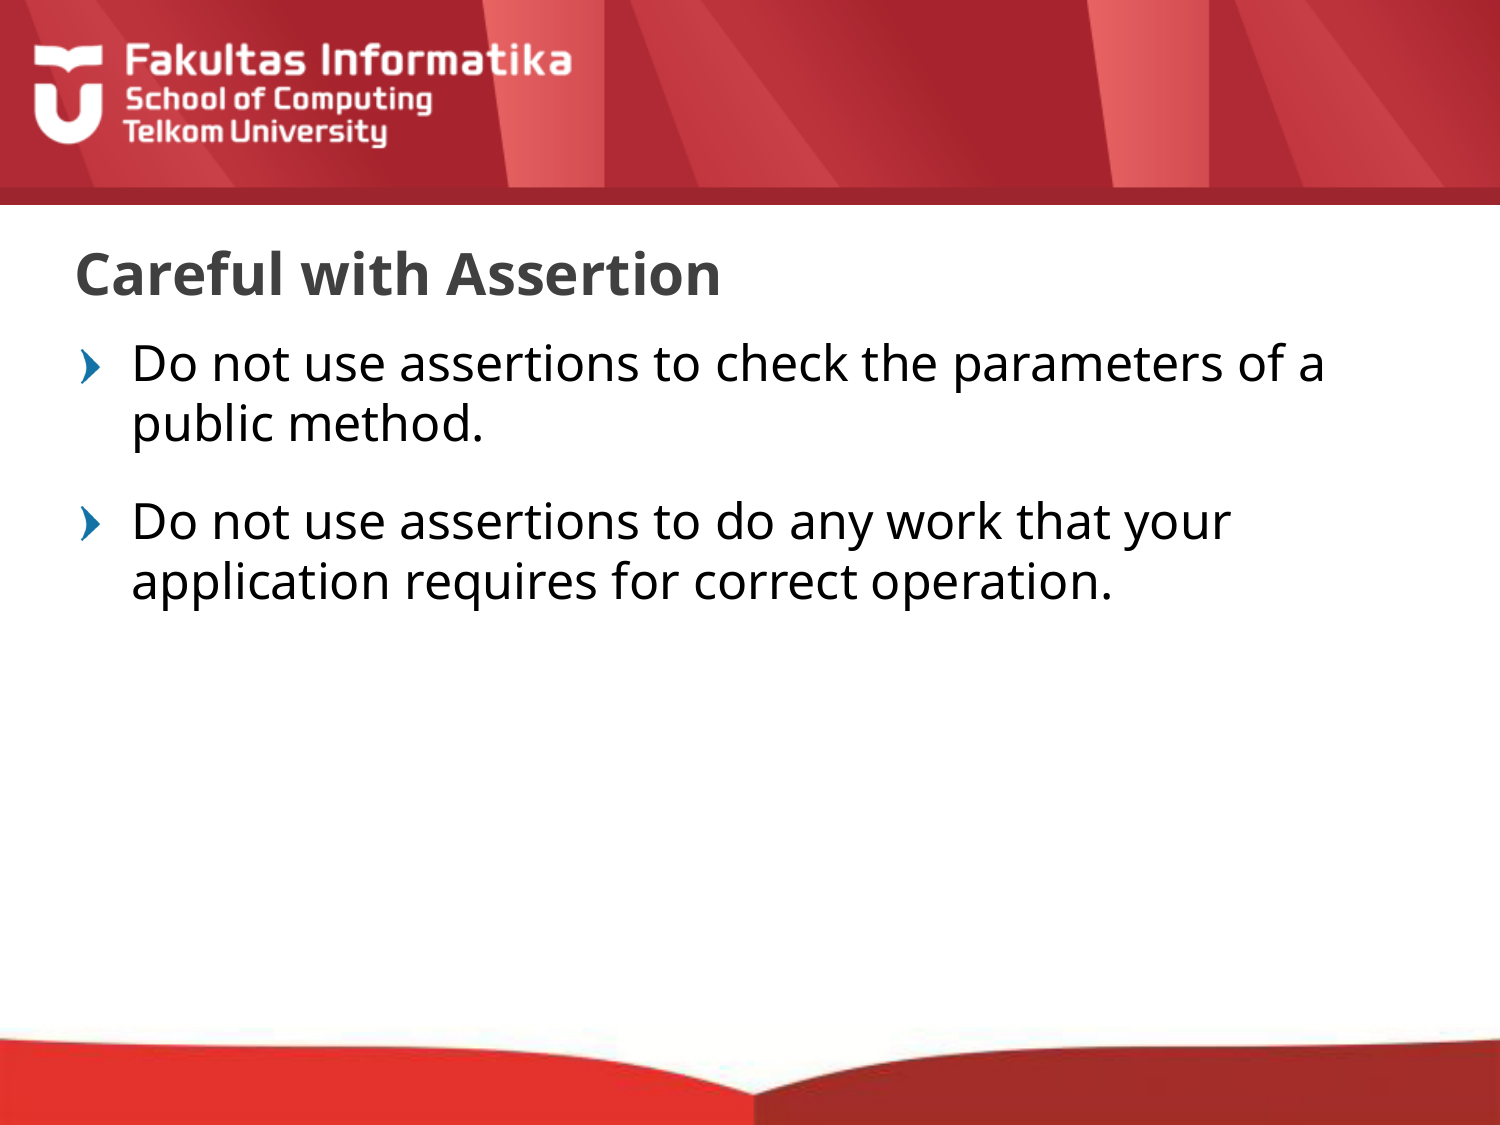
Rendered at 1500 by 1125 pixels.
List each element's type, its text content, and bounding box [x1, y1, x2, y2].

picture [0, 0, 1500, 205]
picture [74, 338, 104, 386]
picture [0, 1024, 1500, 1125]
picture [74, 495, 104, 543]
list Do not use assertions to check the parameters of a public method. Do not use assertions to do any work that your application requires for correct operation. [59, 324, 1426, 990]
title Careful with Assertion [59, 219, 1426, 324]
